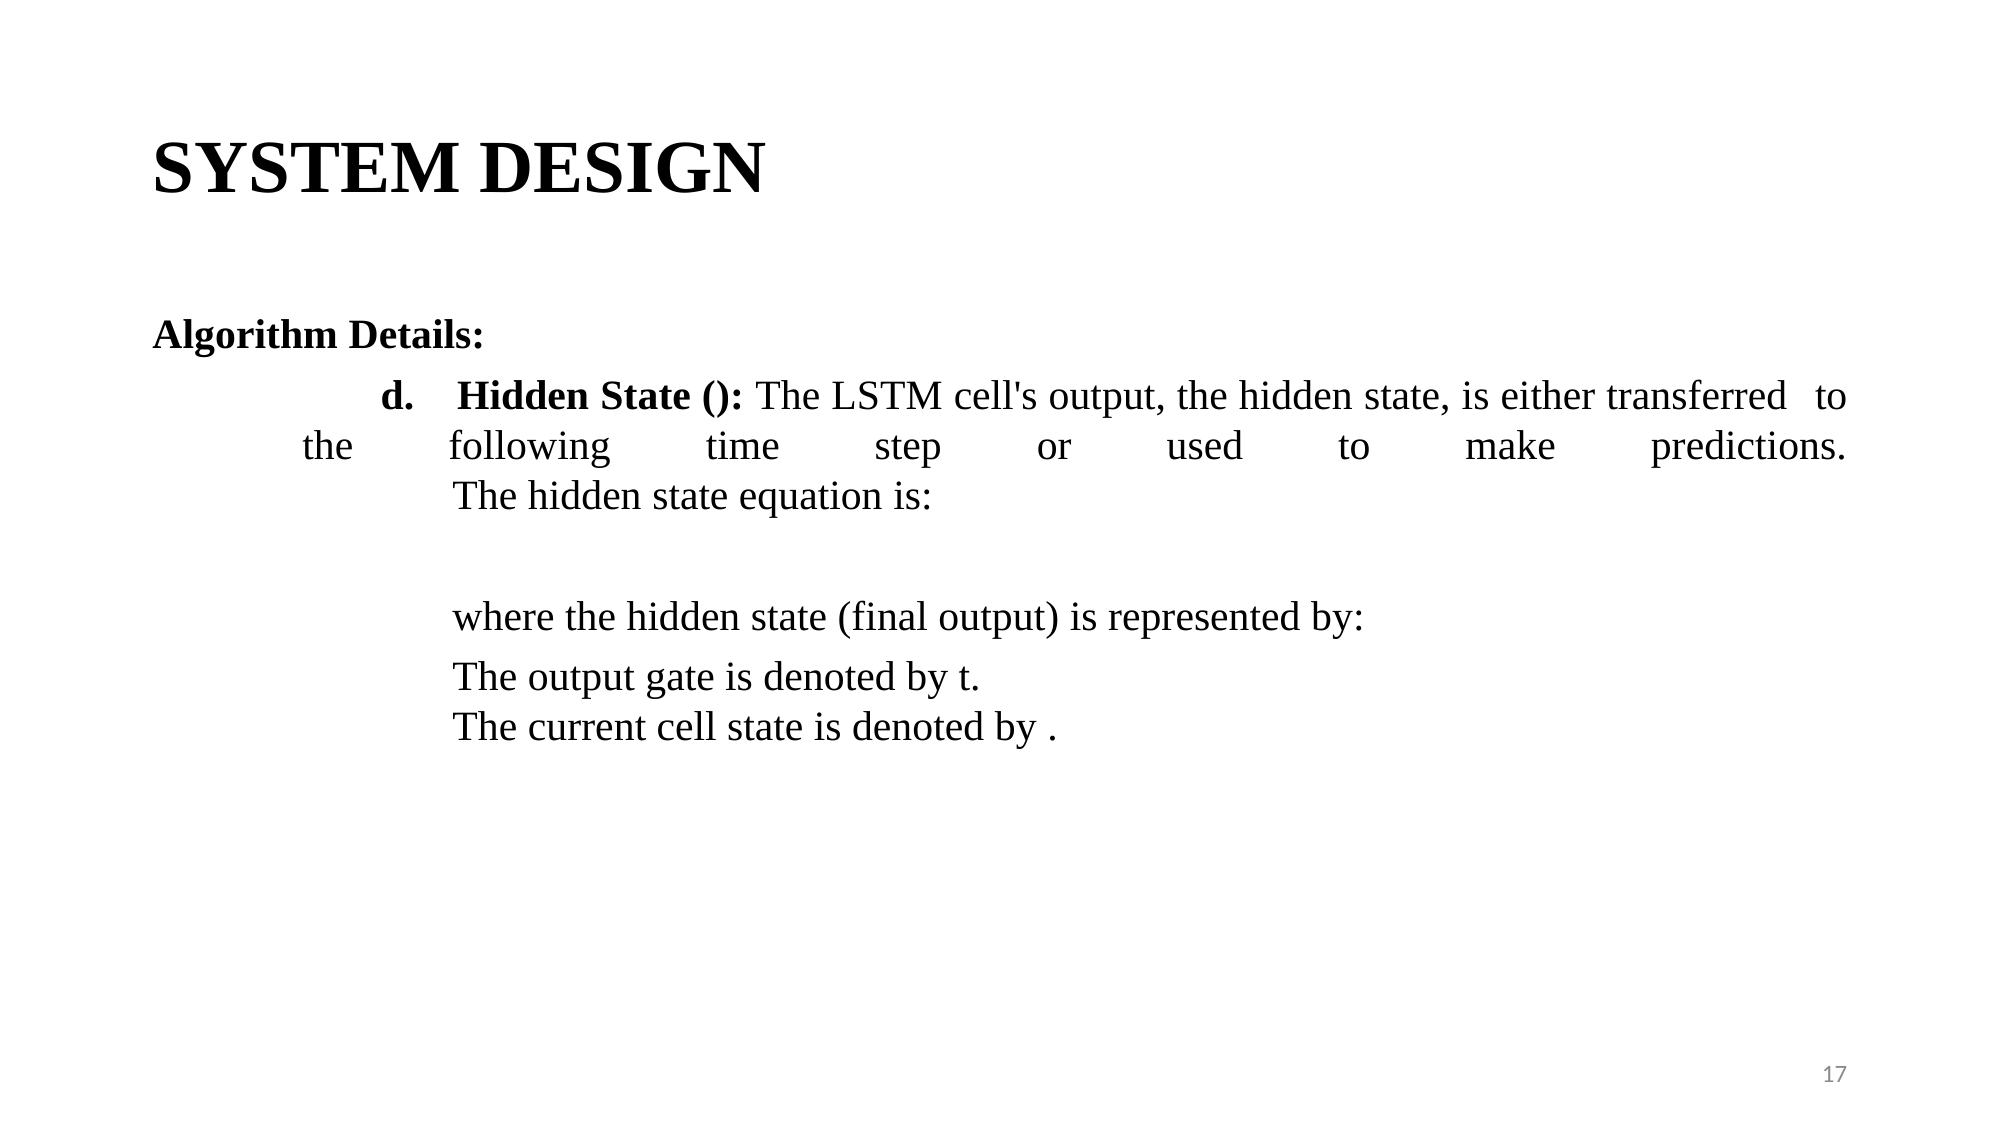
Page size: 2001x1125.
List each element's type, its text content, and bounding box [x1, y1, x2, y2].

slide_number 17 [1412, 1042, 1863, 1103]
title SYSTEM DESIGN [137, 59, 1863, 278]
